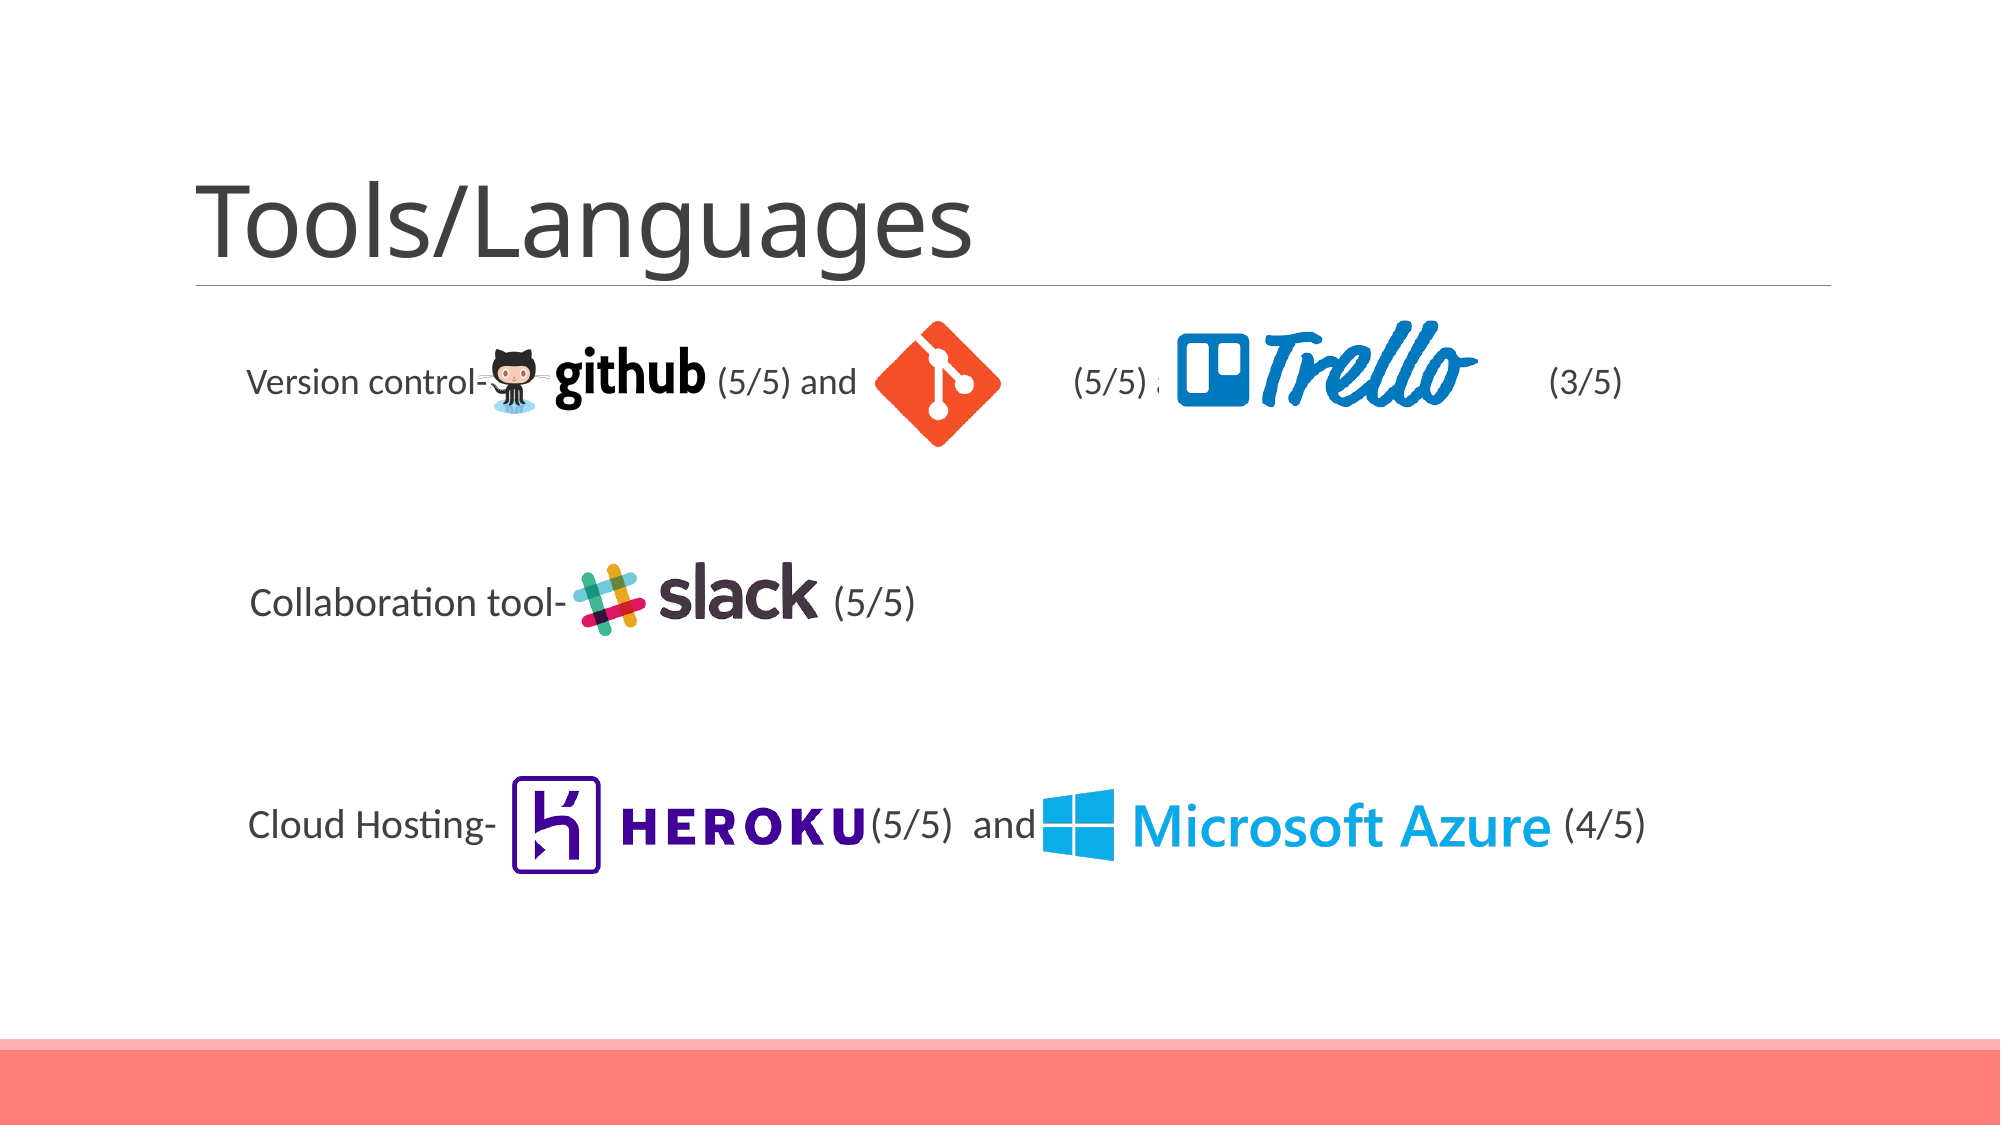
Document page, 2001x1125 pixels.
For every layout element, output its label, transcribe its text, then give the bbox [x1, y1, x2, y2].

picture [470, 320, 716, 444]
picture [1158, 320, 1479, 419]
picture [572, 561, 818, 636]
picture [511, 775, 864, 875]
list Version control- (5/5) and (5/5) and (3/5) Collaboration tool- (5/5) Cloud Hosting- (5/5) and (4/5) [174, 304, 1825, 1125]
picture [862, 307, 1012, 456]
title Tools/Languages [180, 47, 1830, 285]
picture [1531, 822, 1543, 828]
picture [1042, 789, 1550, 861]
